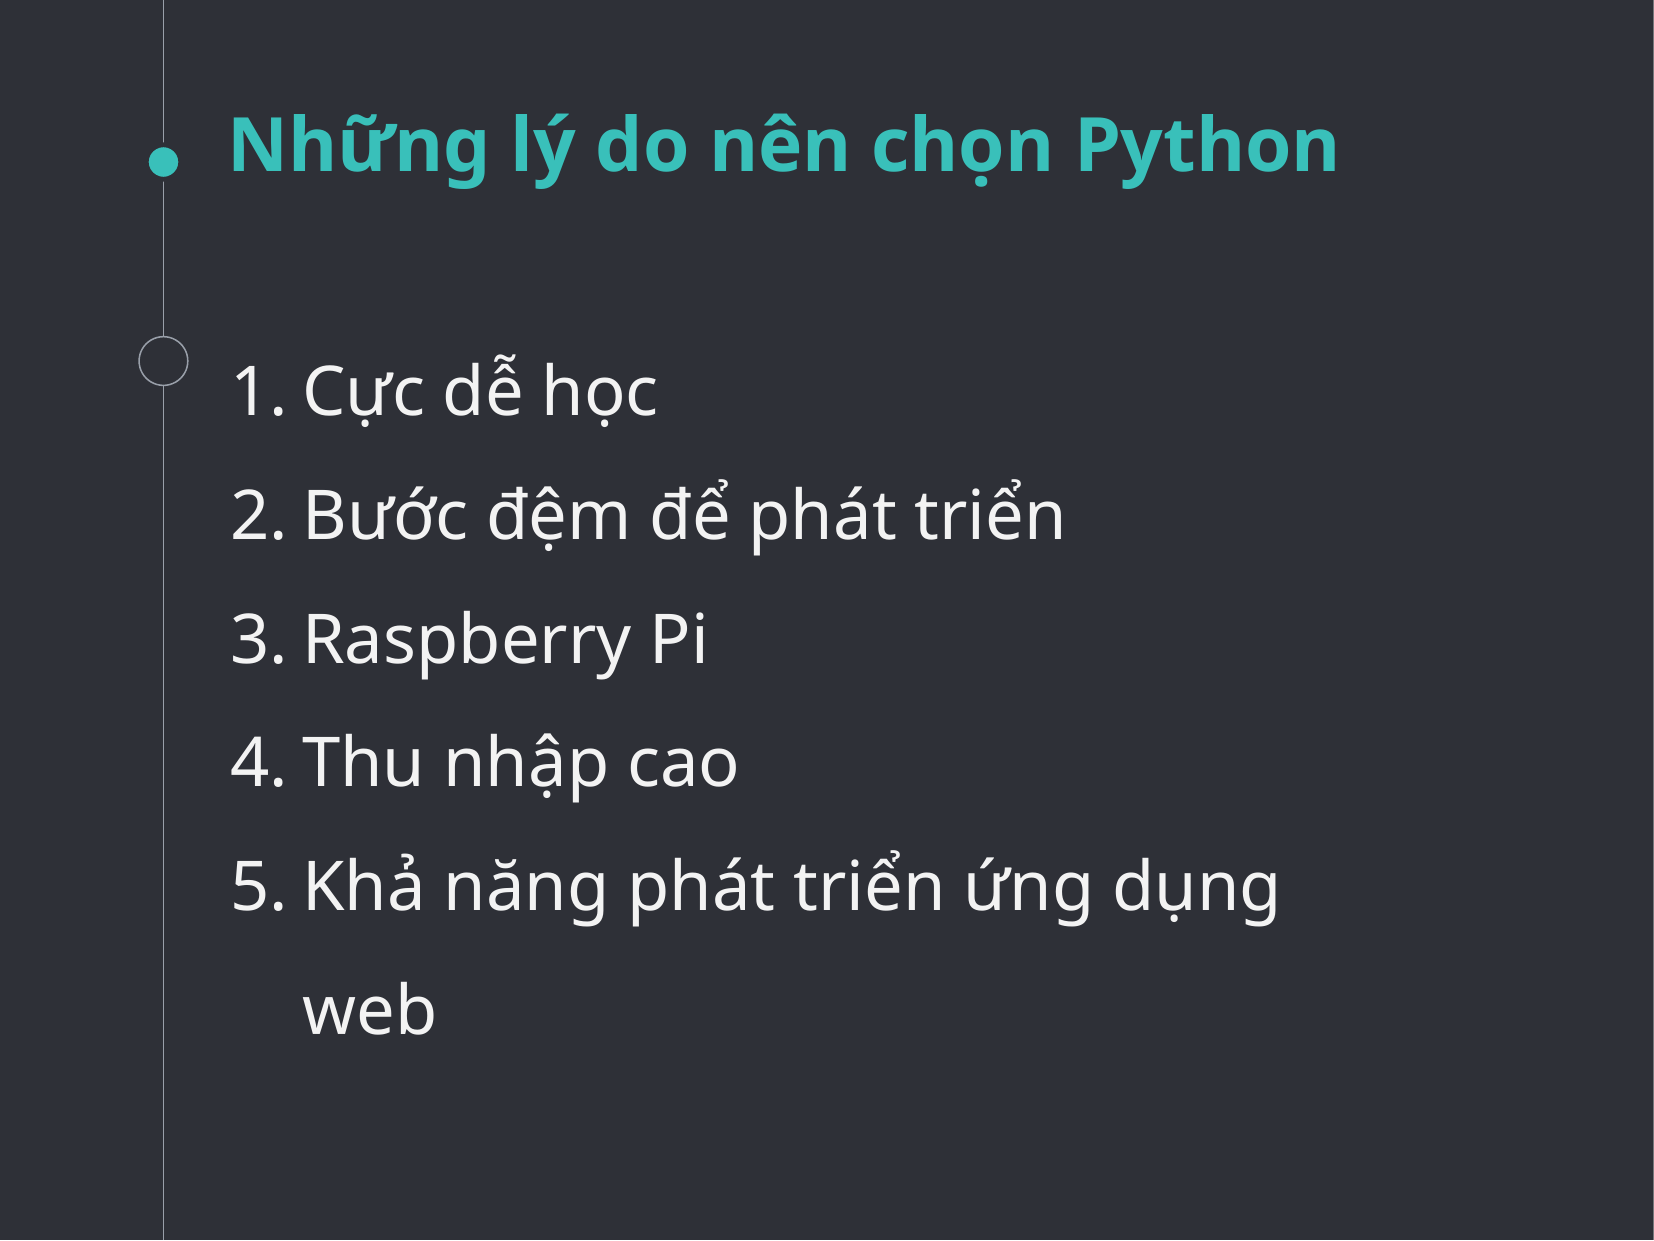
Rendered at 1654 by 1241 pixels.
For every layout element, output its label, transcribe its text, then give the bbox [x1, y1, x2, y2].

list Cực dễ học Bước đệm để phát triển Raspberry Pi Thu nhập cao Khả năng phát triển ứng dụng web [210, 289, 1451, 1188]
title Những lý do nên chọn Python [210, 120, 1451, 204]
